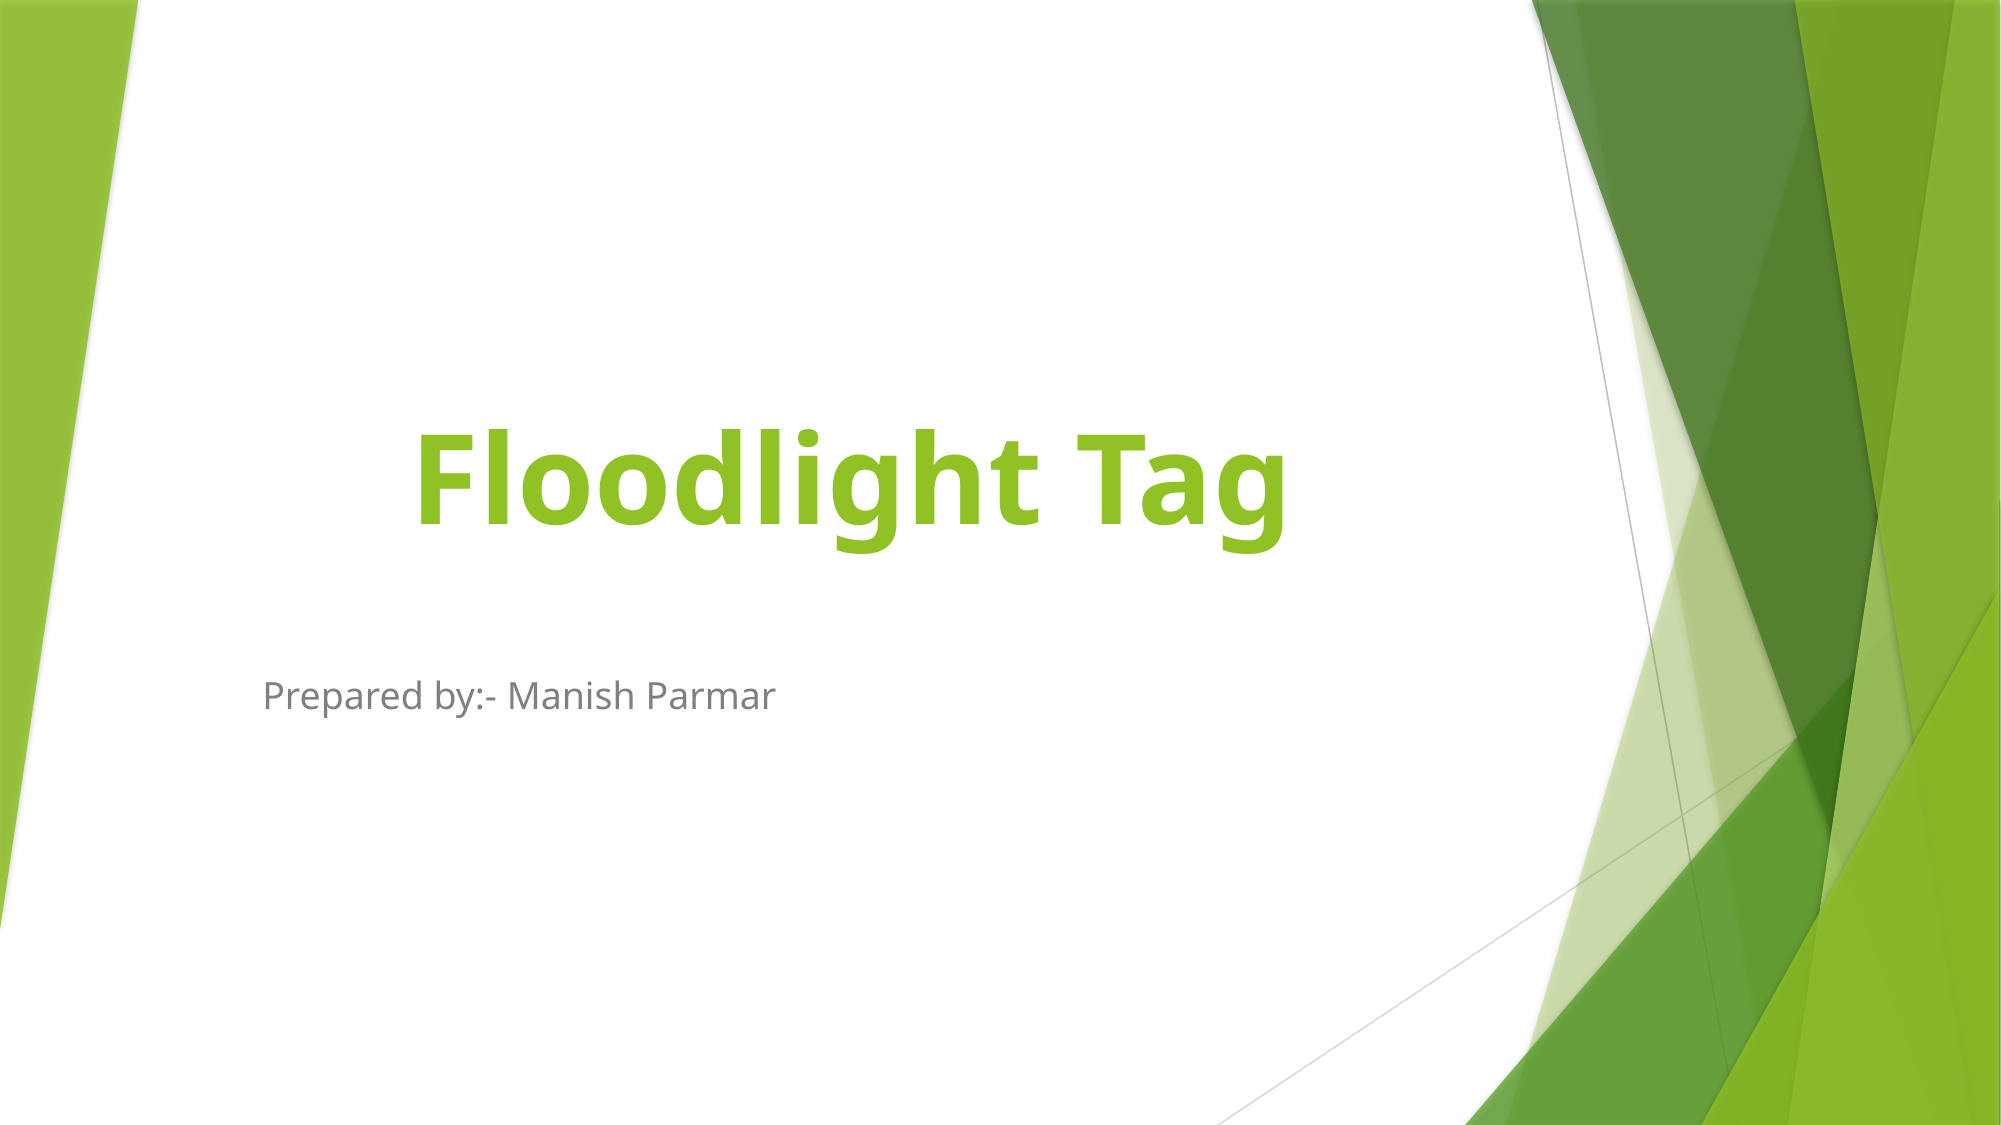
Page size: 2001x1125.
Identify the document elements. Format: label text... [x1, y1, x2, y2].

subtitle Prepared by:- Manish Parmar [247, 664, 1522, 845]
title Floodlight Tag [215, 287, 1490, 558]
